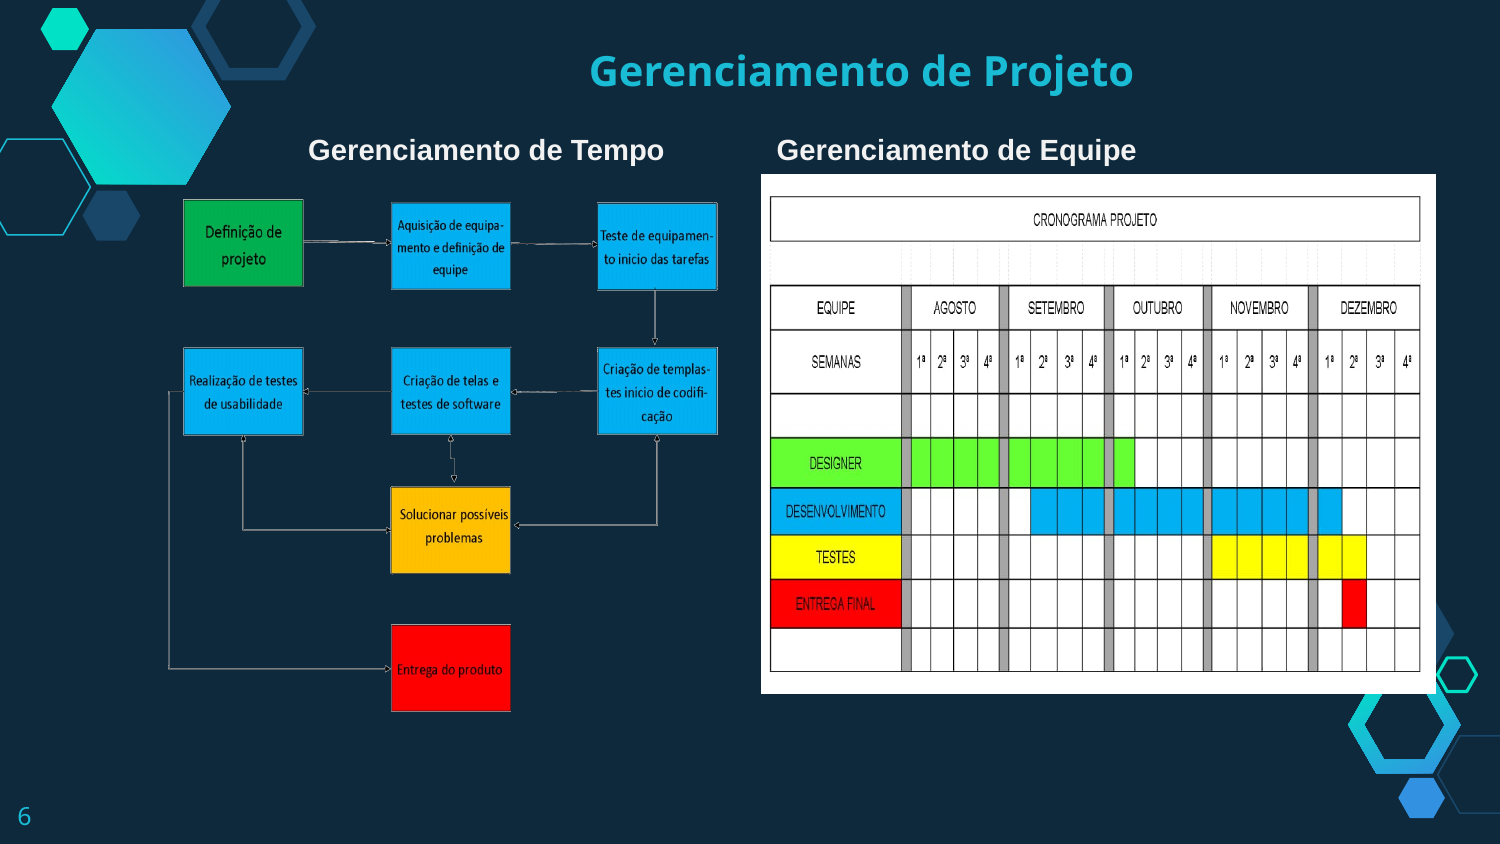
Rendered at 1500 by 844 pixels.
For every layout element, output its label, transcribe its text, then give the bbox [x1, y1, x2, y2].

picture [159, 197, 727, 721]
text_box Gerenciamento de Equipe [761, 124, 1436, 174]
slide_number 6 [2, 785, 93, 844]
picture [761, 174, 1436, 694]
title Gerenciamento de Projeto [252, 29, 1471, 127]
text_box Gerenciamento de Tempo [246, 124, 727, 175]
